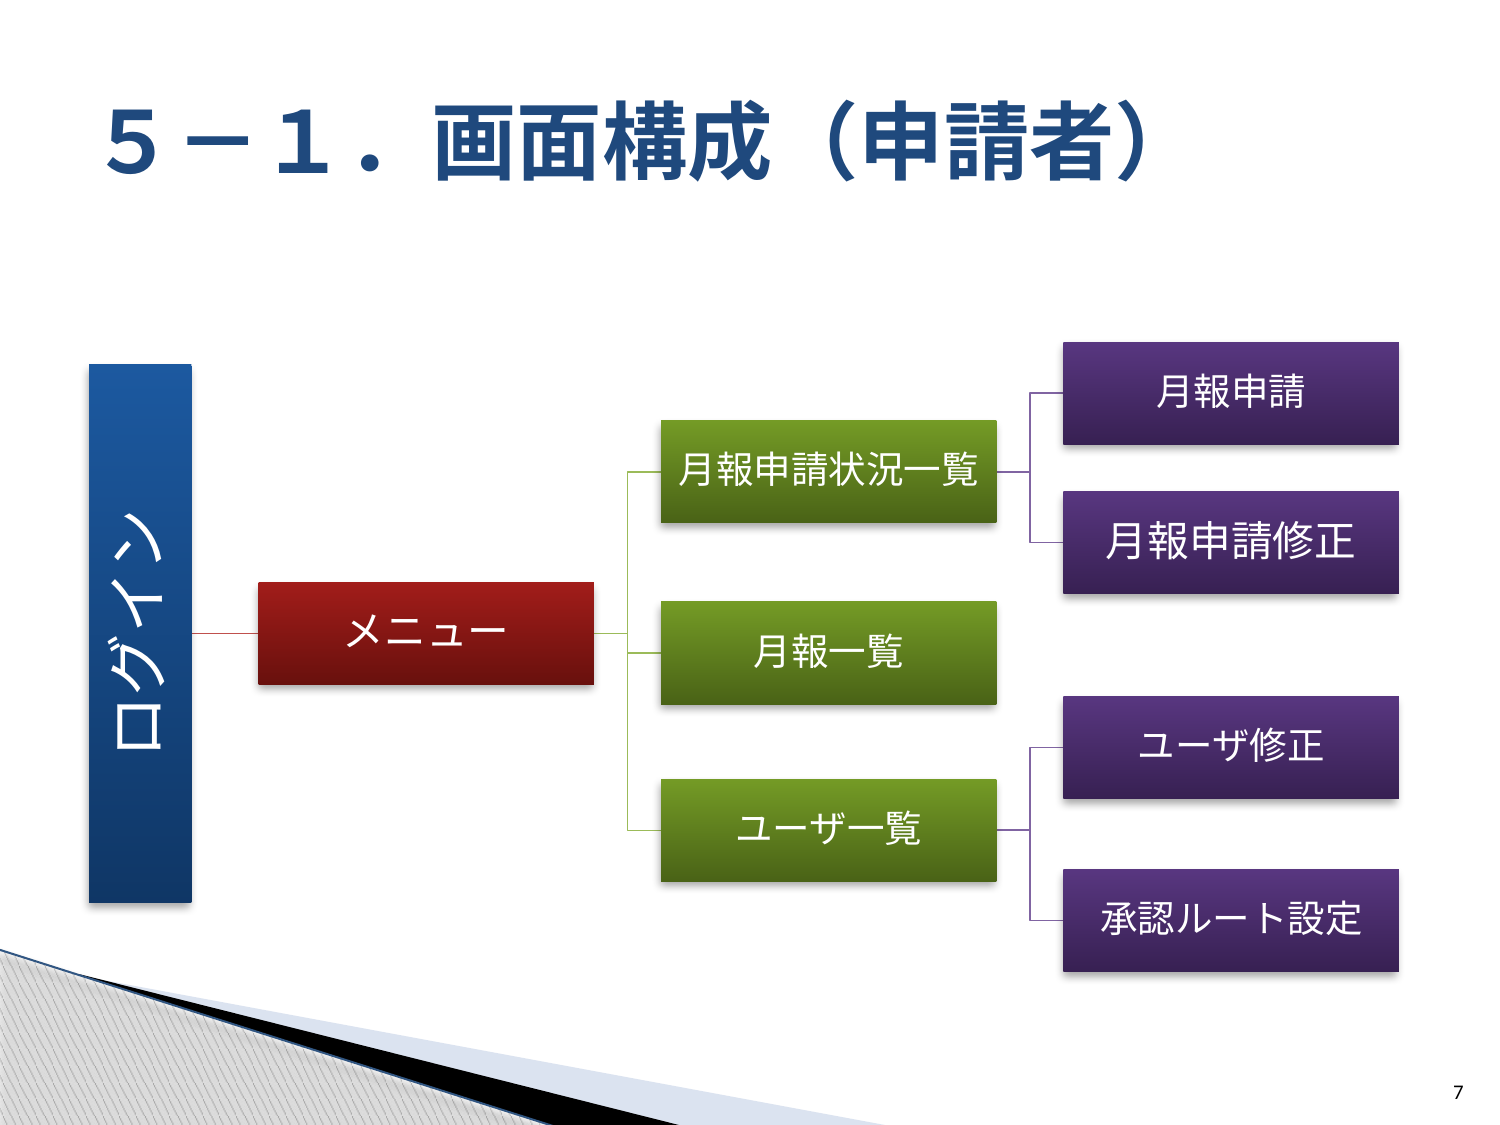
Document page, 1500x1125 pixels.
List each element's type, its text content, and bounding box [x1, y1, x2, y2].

slide_number 7 [1418, 1051, 1479, 1112]
title ５－１．画面構成（申請者） [75, 45, 1425, 233]
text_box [88, 255, 1400, 1012]
